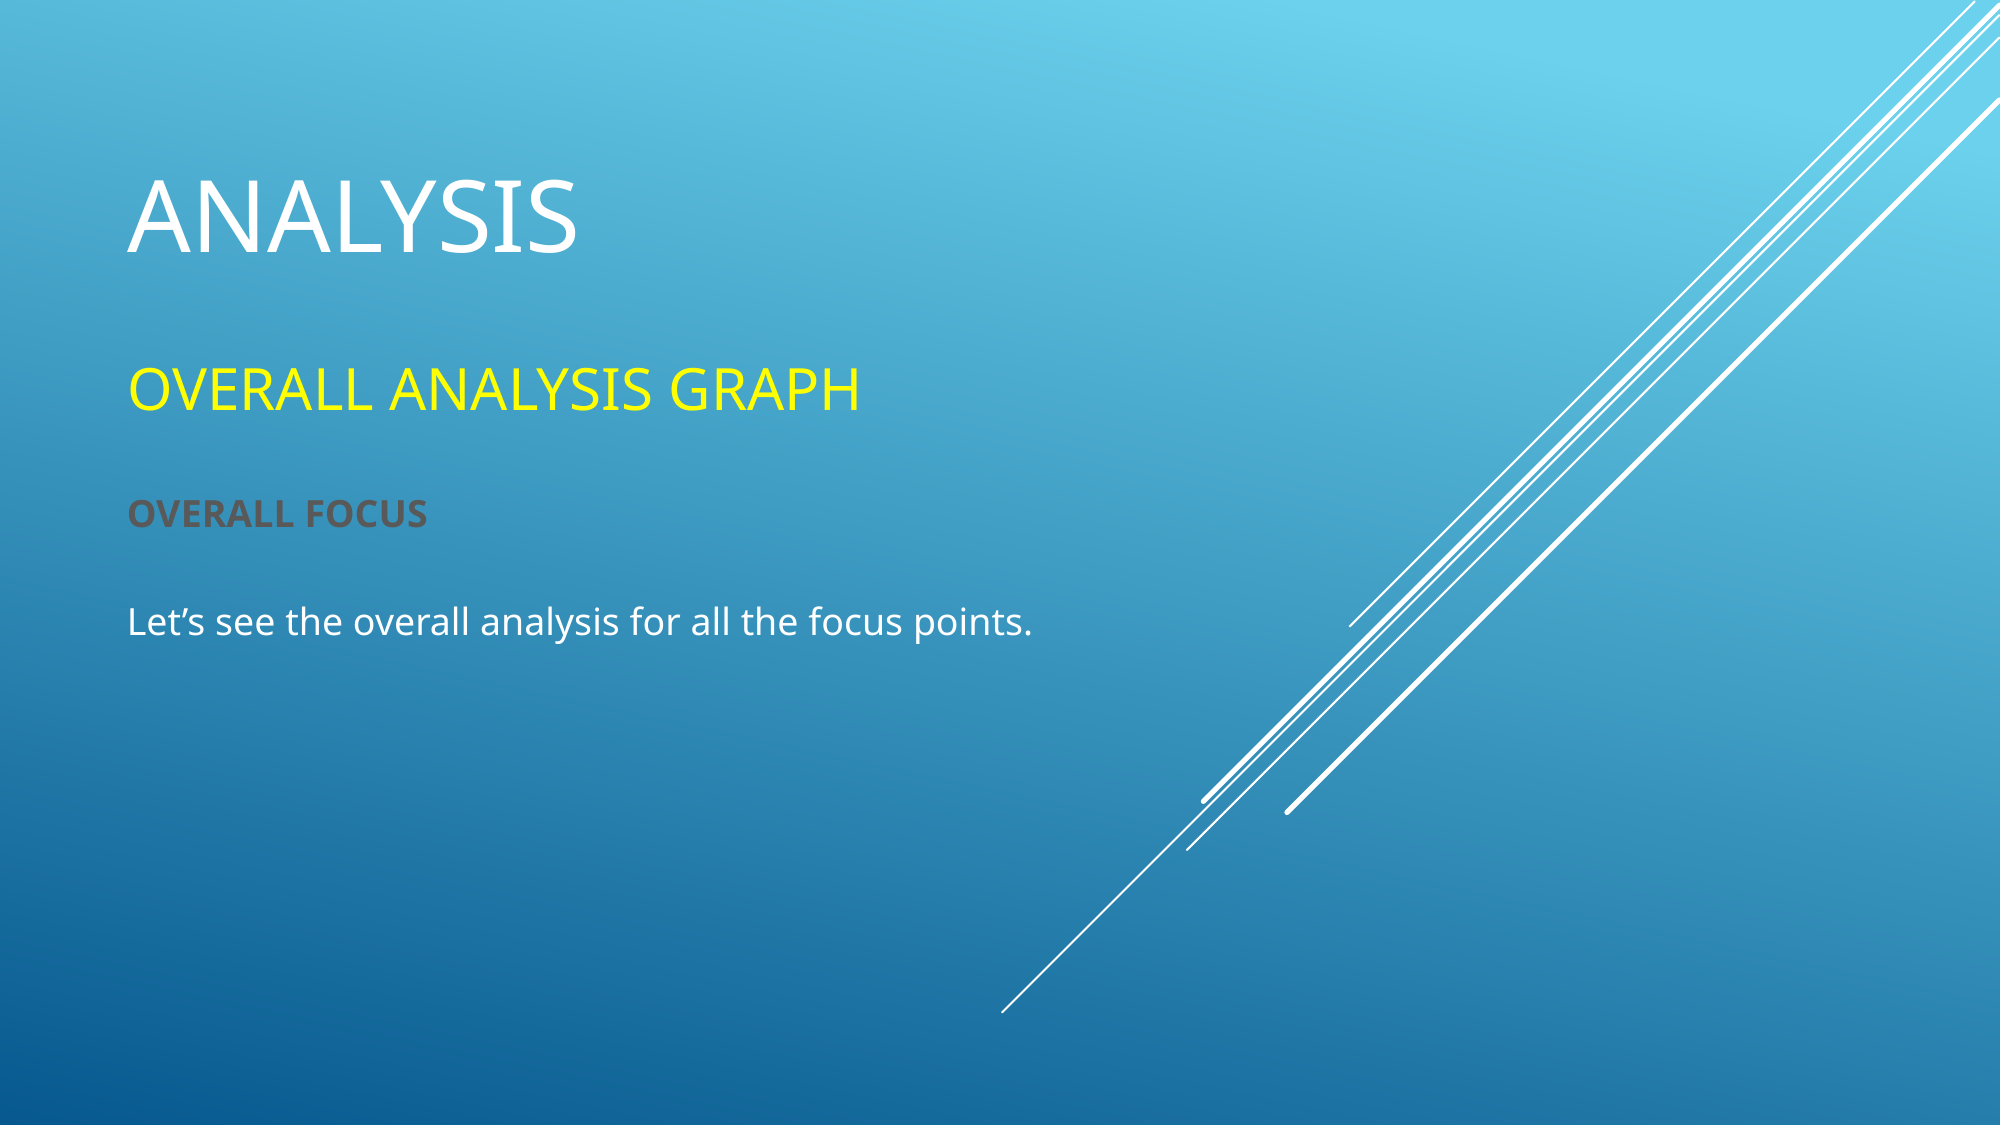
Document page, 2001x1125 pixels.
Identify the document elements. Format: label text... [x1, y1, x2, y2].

subtitle OVERALL ANALYSIS GRAPH [112, 345, 1163, 487]
text_box Let’s see the overall analysis for all the focus points. [112, 590, 1082, 651]
title ANALYSIS [112, 112, 1425, 280]
text_box OVERALL FOCUS [112, 482, 566, 543]
